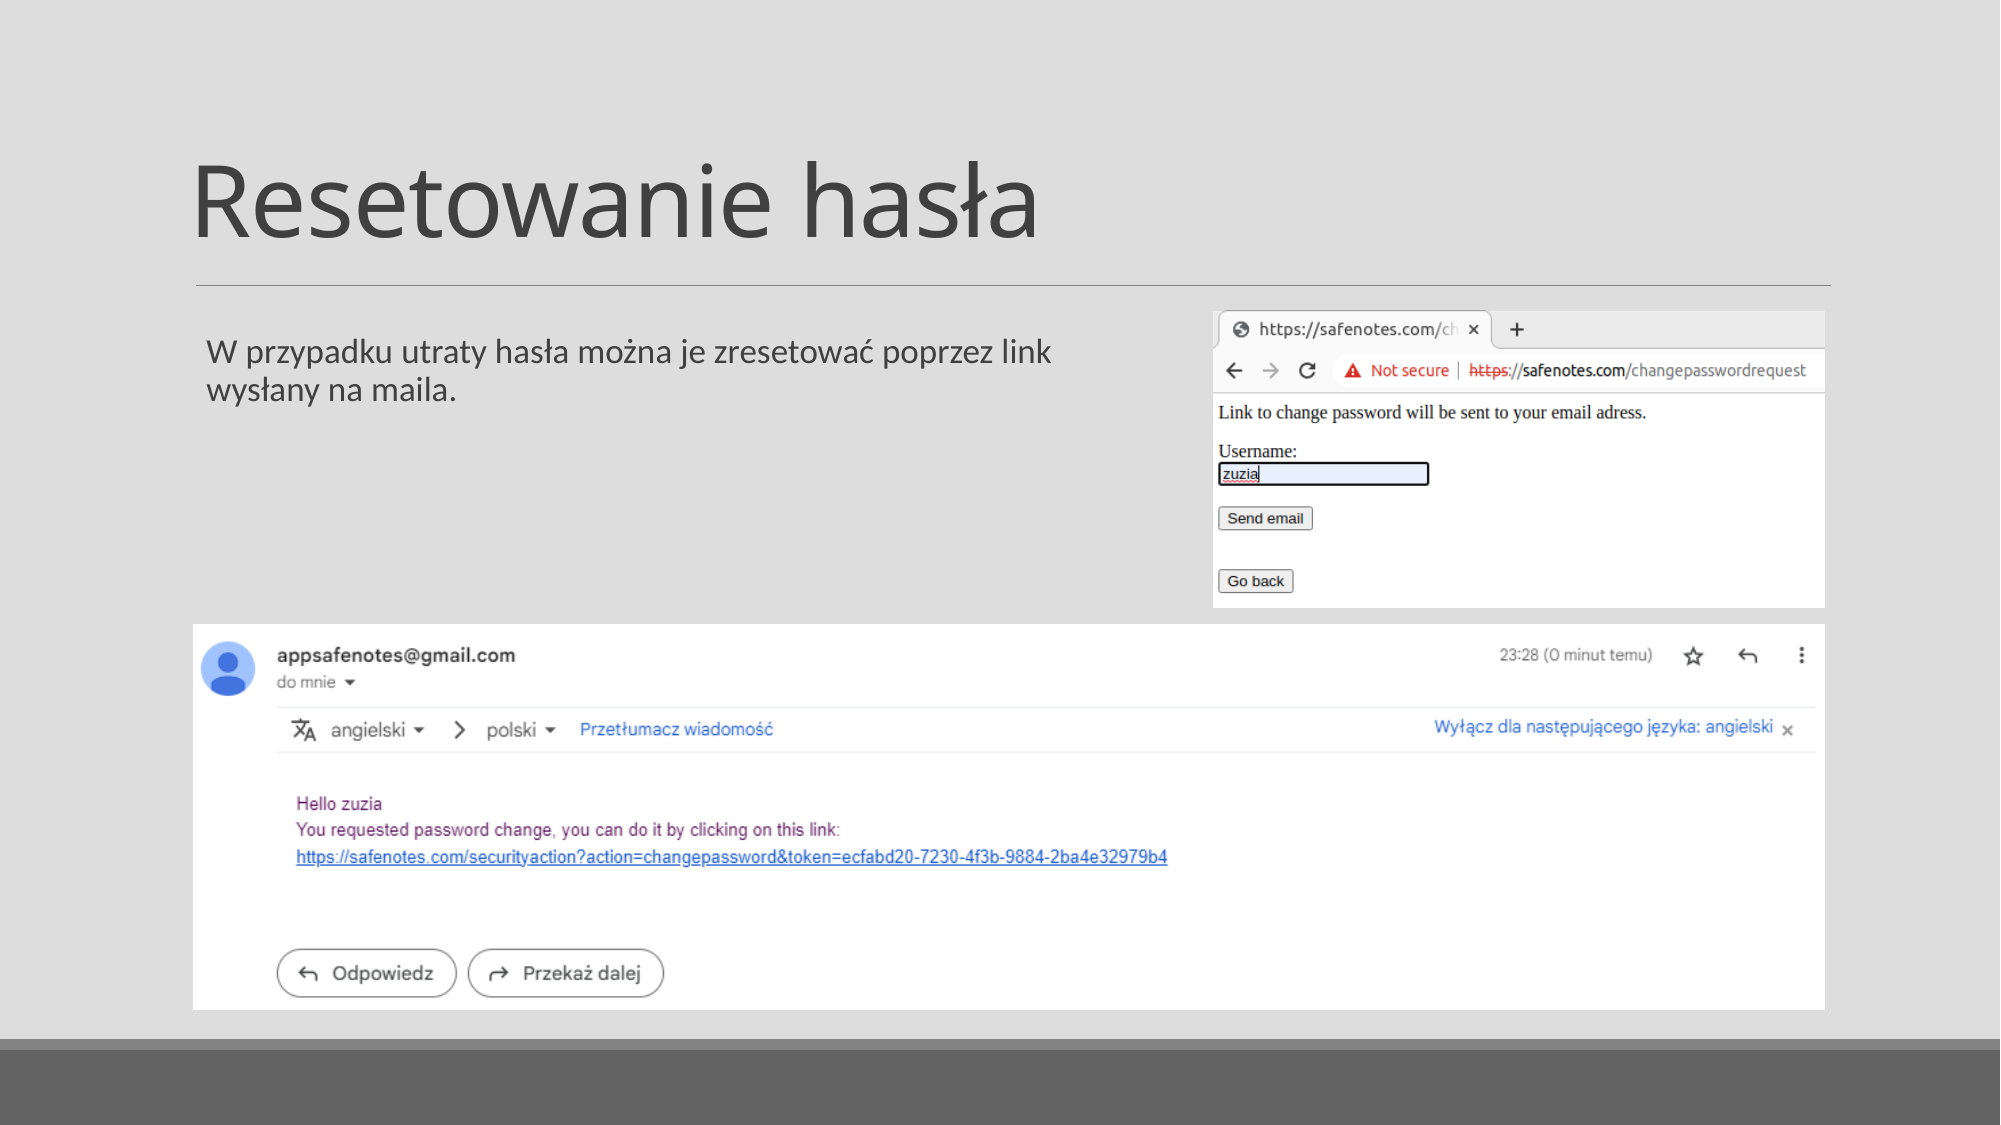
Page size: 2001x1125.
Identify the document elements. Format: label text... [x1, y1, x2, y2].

picture [1212, 309, 1826, 609]
list W przypadku utraty hasła można je zresetować poprzez link wysłany na maila. [206, 325, 1100, 418]
picture [193, 624, 1826, 1010]
title Resetowanie hasła [174, 84, 1825, 266]
